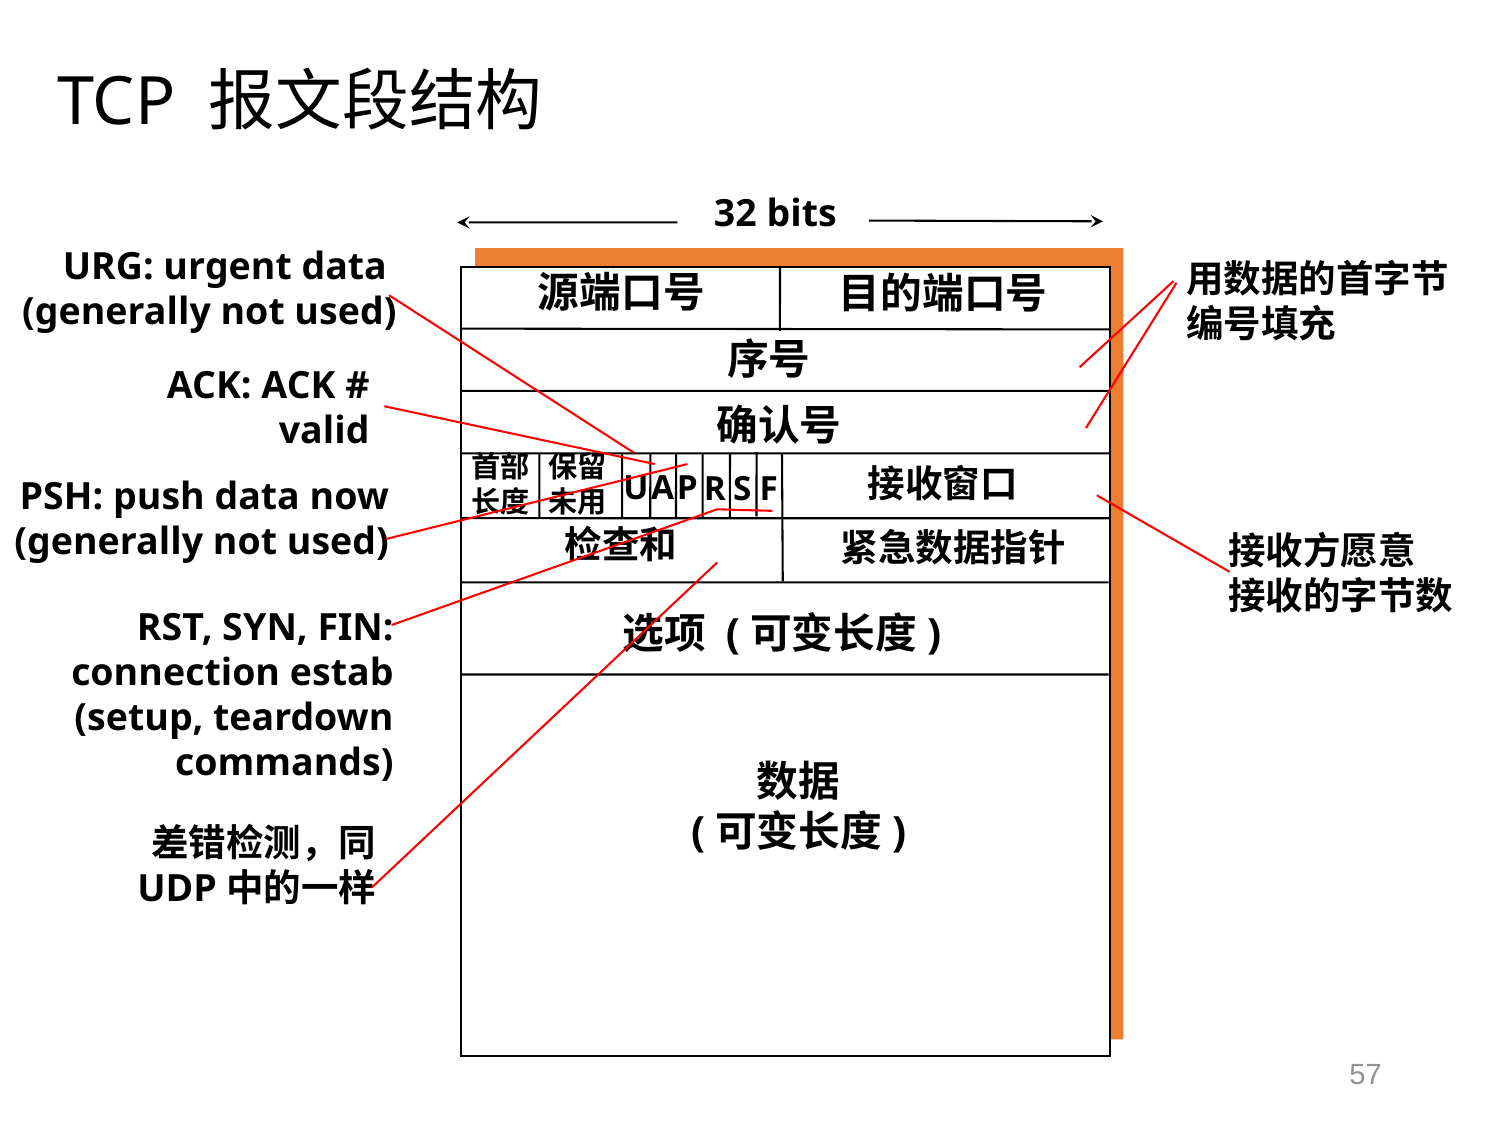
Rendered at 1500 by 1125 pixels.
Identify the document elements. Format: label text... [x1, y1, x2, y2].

text_box 用数据的首字节 编号填充 [1170, 247, 1464, 353]
text_box RST, SYN, FIN: connection estab (setup, teardown commands) [55, 595, 409, 791]
text_box [392, 602, 455, 625]
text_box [455, 180, 1124, 1056]
text_box 接收方愿意 接收的字节数 [1213, 519, 1469, 625]
title TCP 报文段结构 [42, 40, 1310, 166]
text_box 差错检测，同 UDP中的一样 [122, 811, 392, 917]
text_box URG: urgent data (generally not used) [6, 234, 413, 340]
slide_number 57 [1059, 1042, 1397, 1103]
text_box ACK: ACK # valid [151, 353, 385, 459]
text_box PSH: push data now (generally not used) [0, 464, 405, 570]
